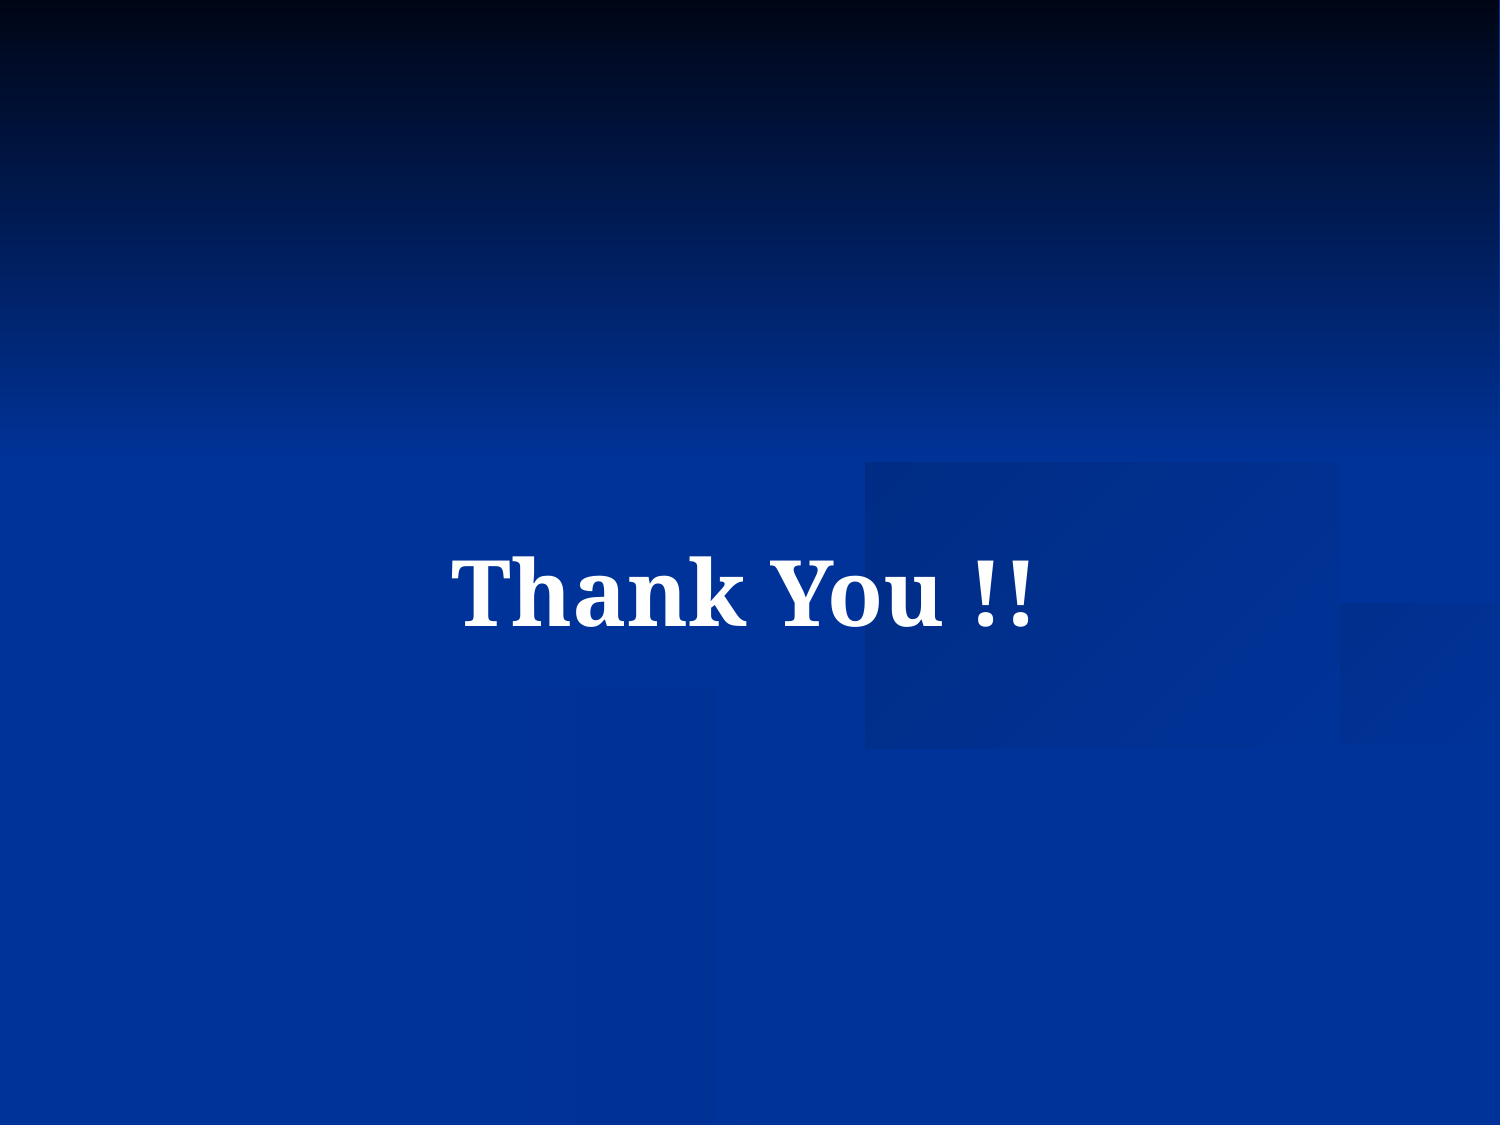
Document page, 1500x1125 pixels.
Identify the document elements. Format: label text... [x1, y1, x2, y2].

text_box Thank You !! [70, 496, 1421, 683]
